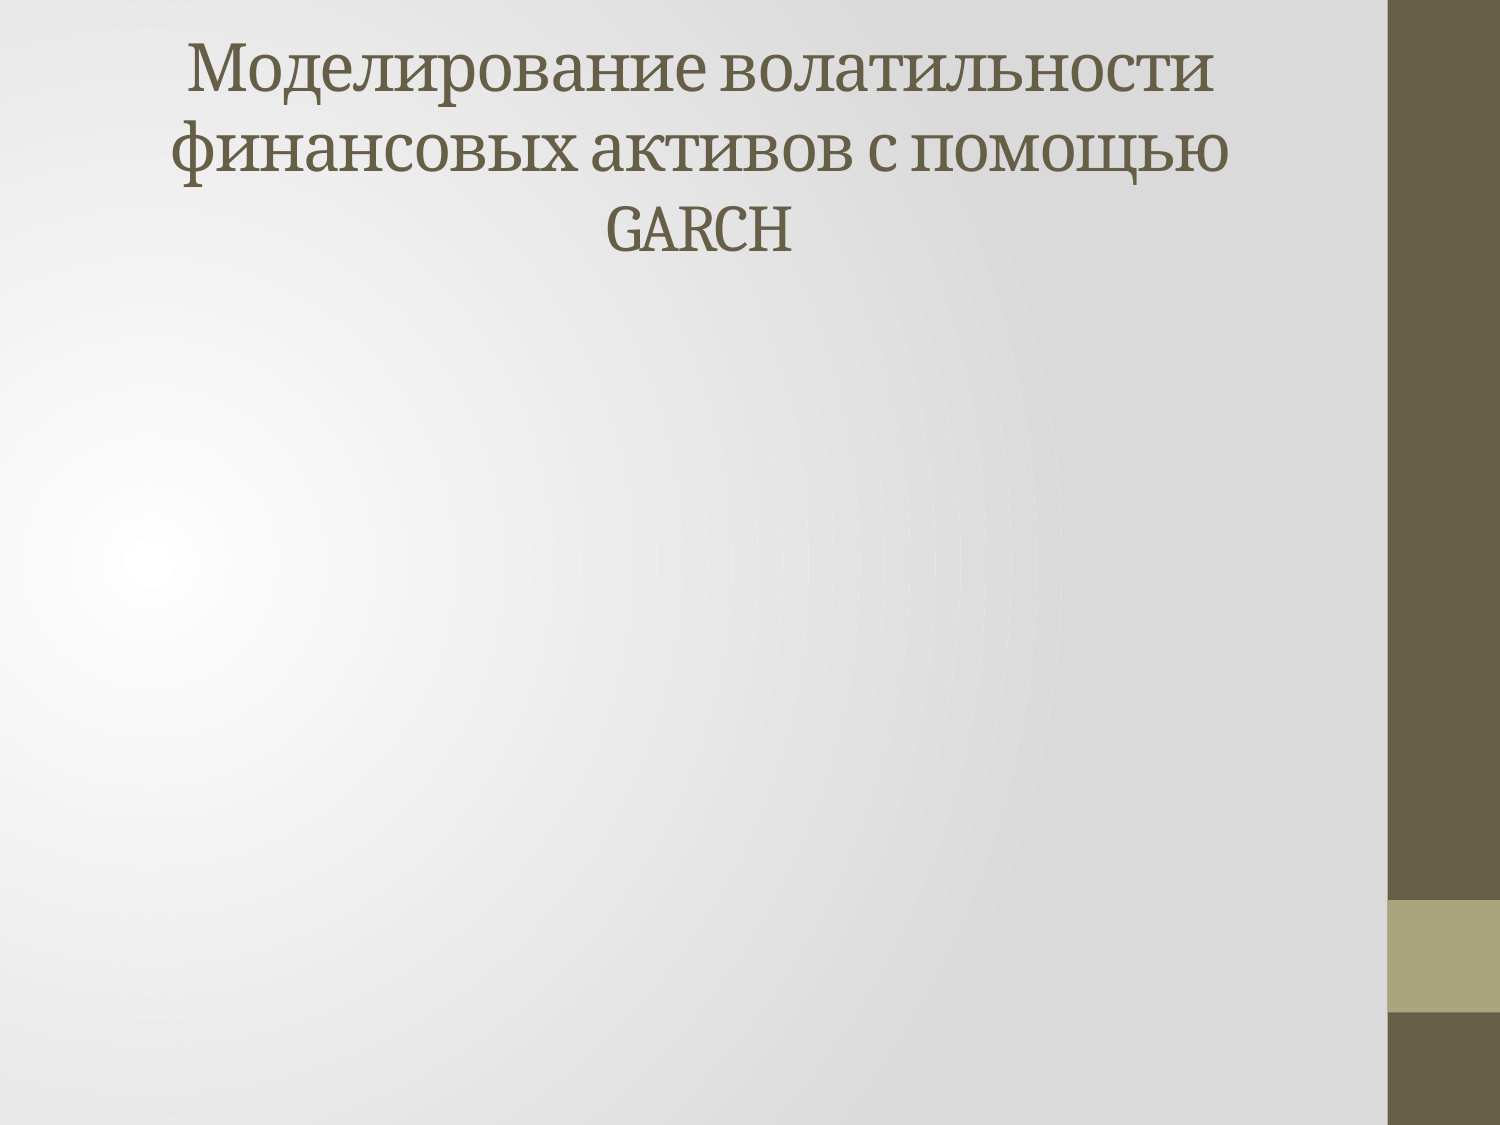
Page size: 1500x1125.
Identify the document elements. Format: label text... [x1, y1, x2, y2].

title Моделирование волатильности финансовых активов с помощью GARCH [75, 45, 1325, 244]
